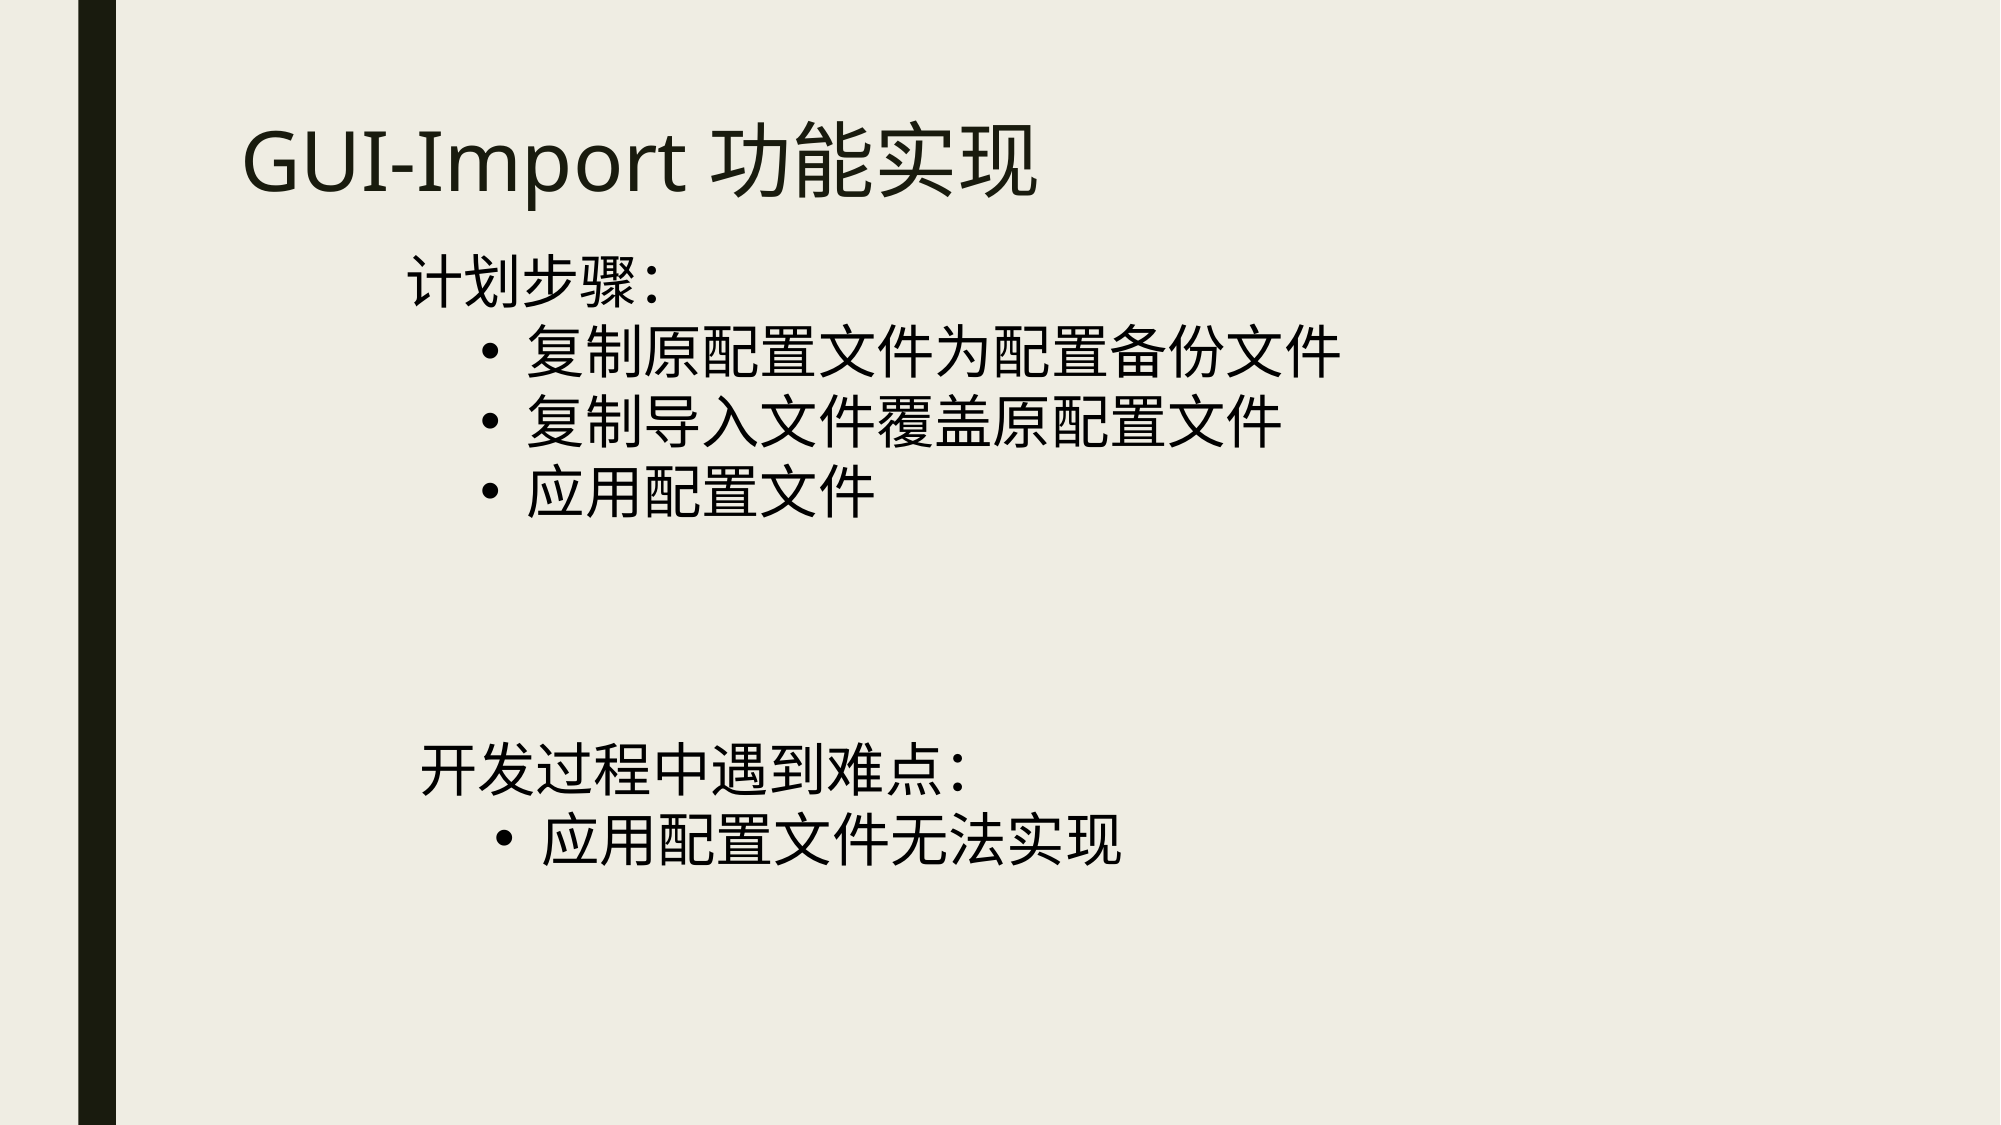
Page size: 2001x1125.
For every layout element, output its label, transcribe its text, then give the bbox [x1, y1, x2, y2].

title GUI-Import功能实现 [225, 112, 1800, 357]
text_box 计划步骤： 复制原配置文件为配置备份文件 复制导入文件覆盖原配置文件 应用配置文件 [390, 238, 1643, 533]
text_box 开发过程中遇到难点： 应用配置文件无法实现 [404, 725, 1657, 881]
